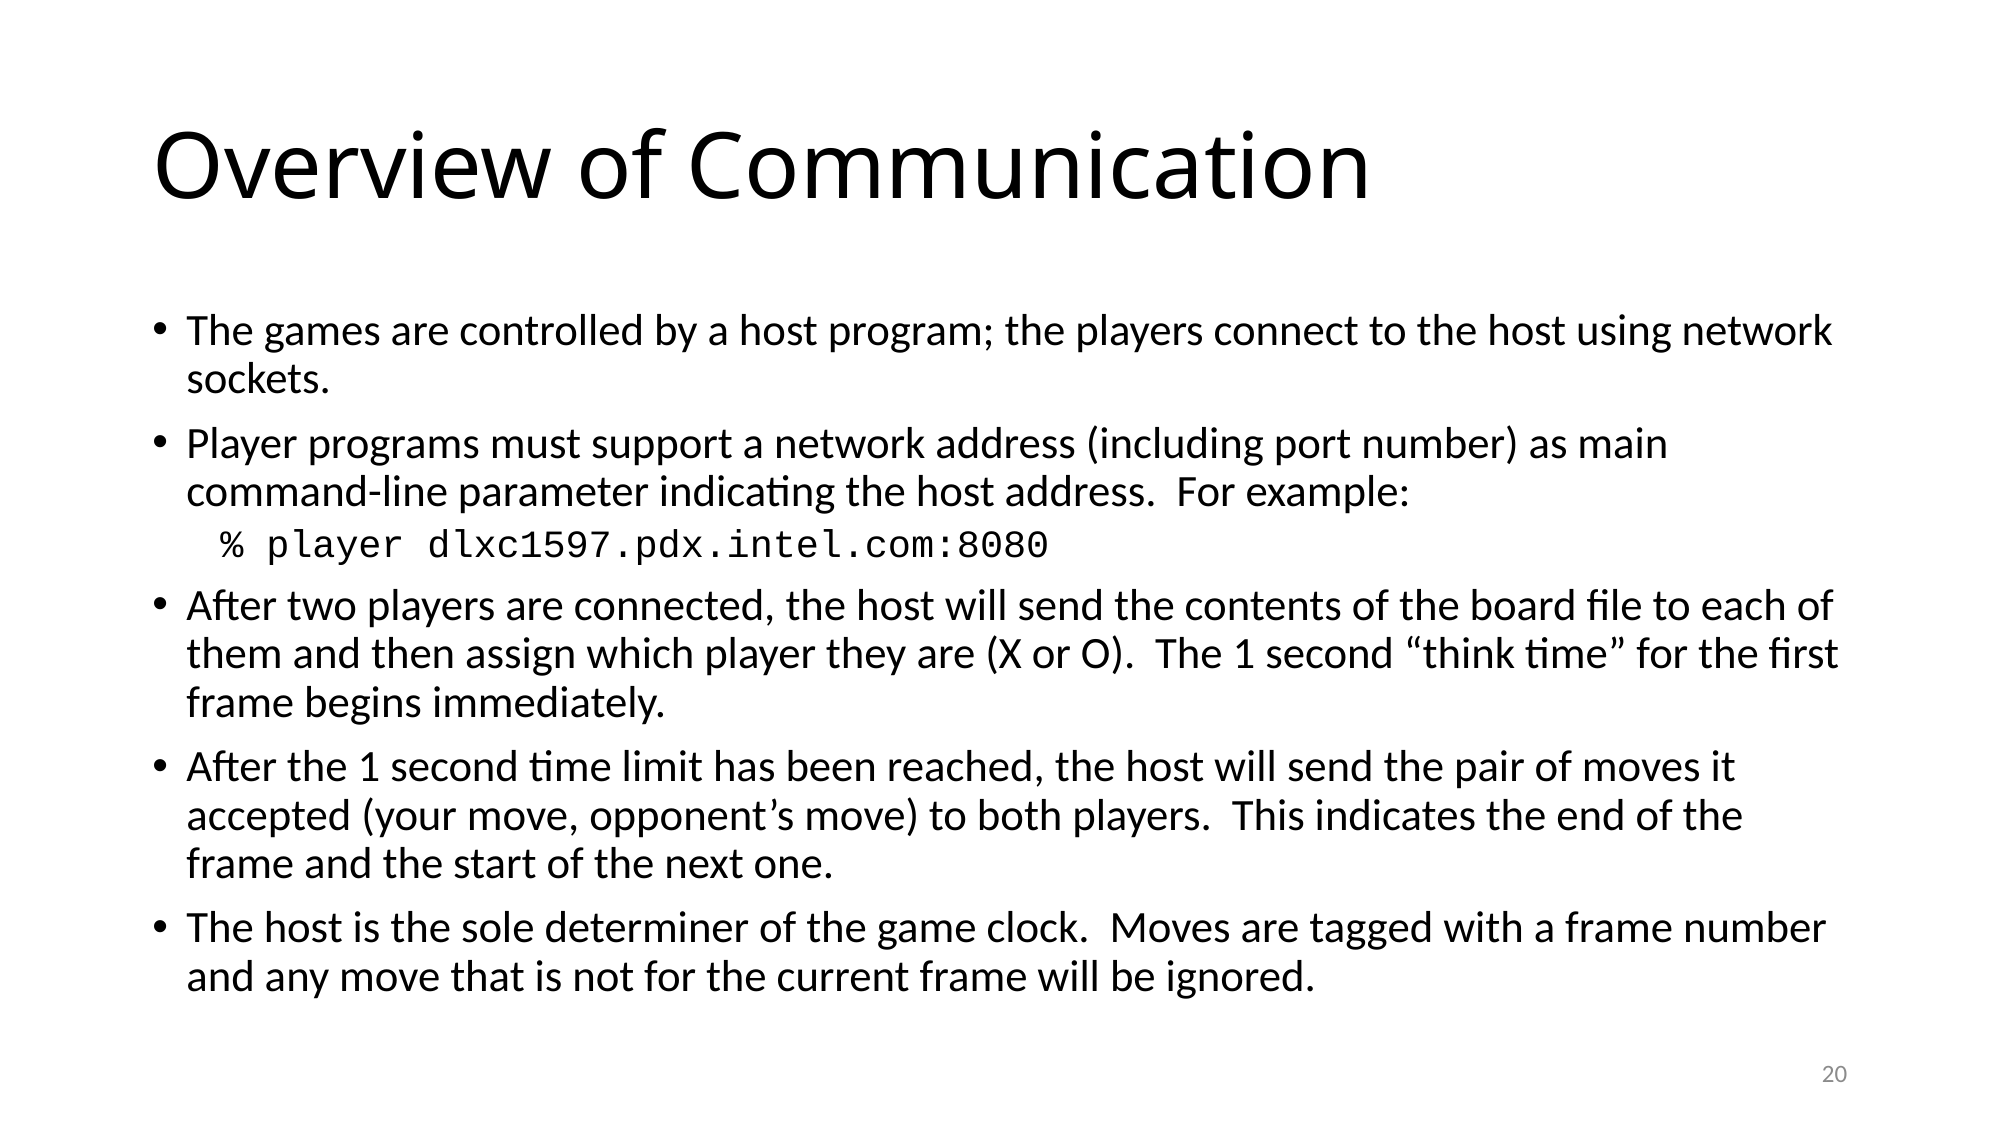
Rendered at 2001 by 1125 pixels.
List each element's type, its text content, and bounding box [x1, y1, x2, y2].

slide_number 20 [1412, 1042, 1863, 1103]
title Overview of Communication [137, 59, 1863, 278]
list The games are controlled by a host program; the players connect to the host using network sockets. Player programs must support a network address (including port number) as main command-line parameter indicating the host address. For example: % player dlxc1597.pdx.intel.com:8080 After two players are connected, the host will send the contents of the board file to each of them and then assign which player they are (X or O). The 1 second “think time” for the first frame begins immediately. After the 1 second time limit has been reached, the host will send the pair of moves it accepted (your move, opponent’s move) to both players. This indicates the end of the frame and the start of the next one. The host is the sole determiner of the game clock. Moves are tagged with a frame number and any move that is not for the current frame will be ignored. [137, 299, 1863, 1014]
